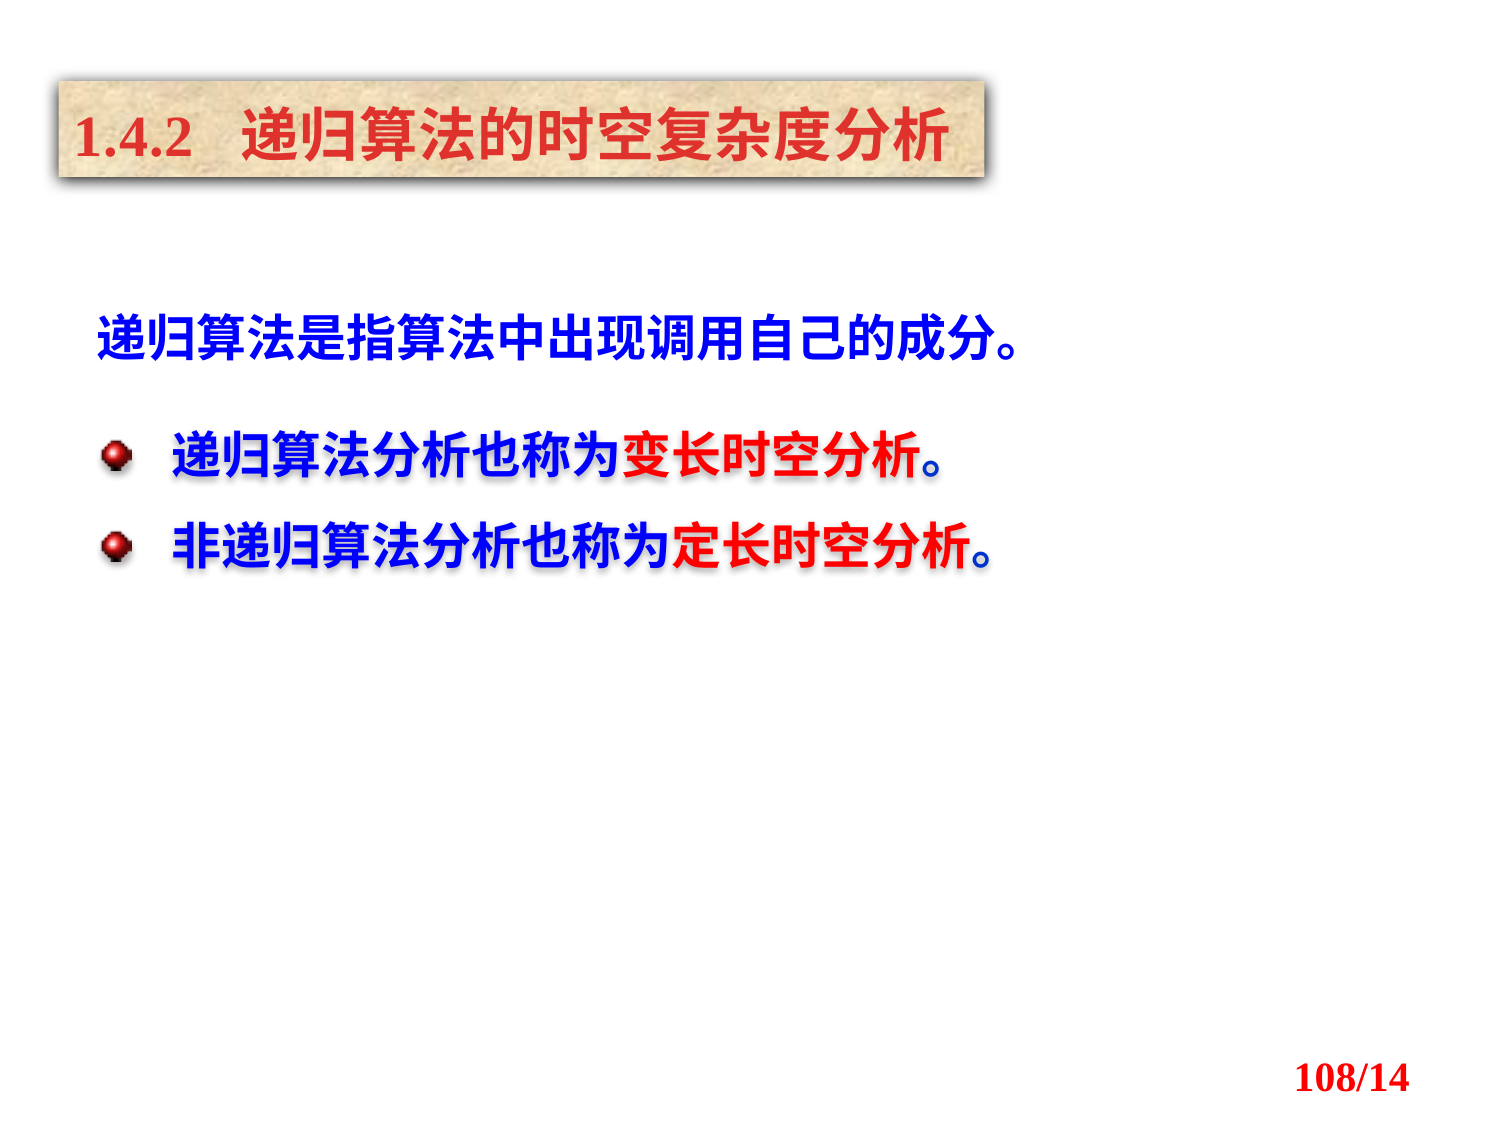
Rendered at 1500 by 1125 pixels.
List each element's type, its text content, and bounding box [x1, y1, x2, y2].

picture [96, 435, 132, 471]
slide_number 108/14 [1074, 1042, 1425, 1103]
text_box 递归算法是指算法中出现调用自己的成分。 [81, 292, 1149, 374]
picture [96, 526, 132, 562]
text_box 1.4.2 递归算法的时空复杂度分析 [58, 81, 985, 177]
text_box 递归算法分析也称为变长时空分析。 非递归算法分析也称为定长时空分析。 [81, 410, 1207, 582]
